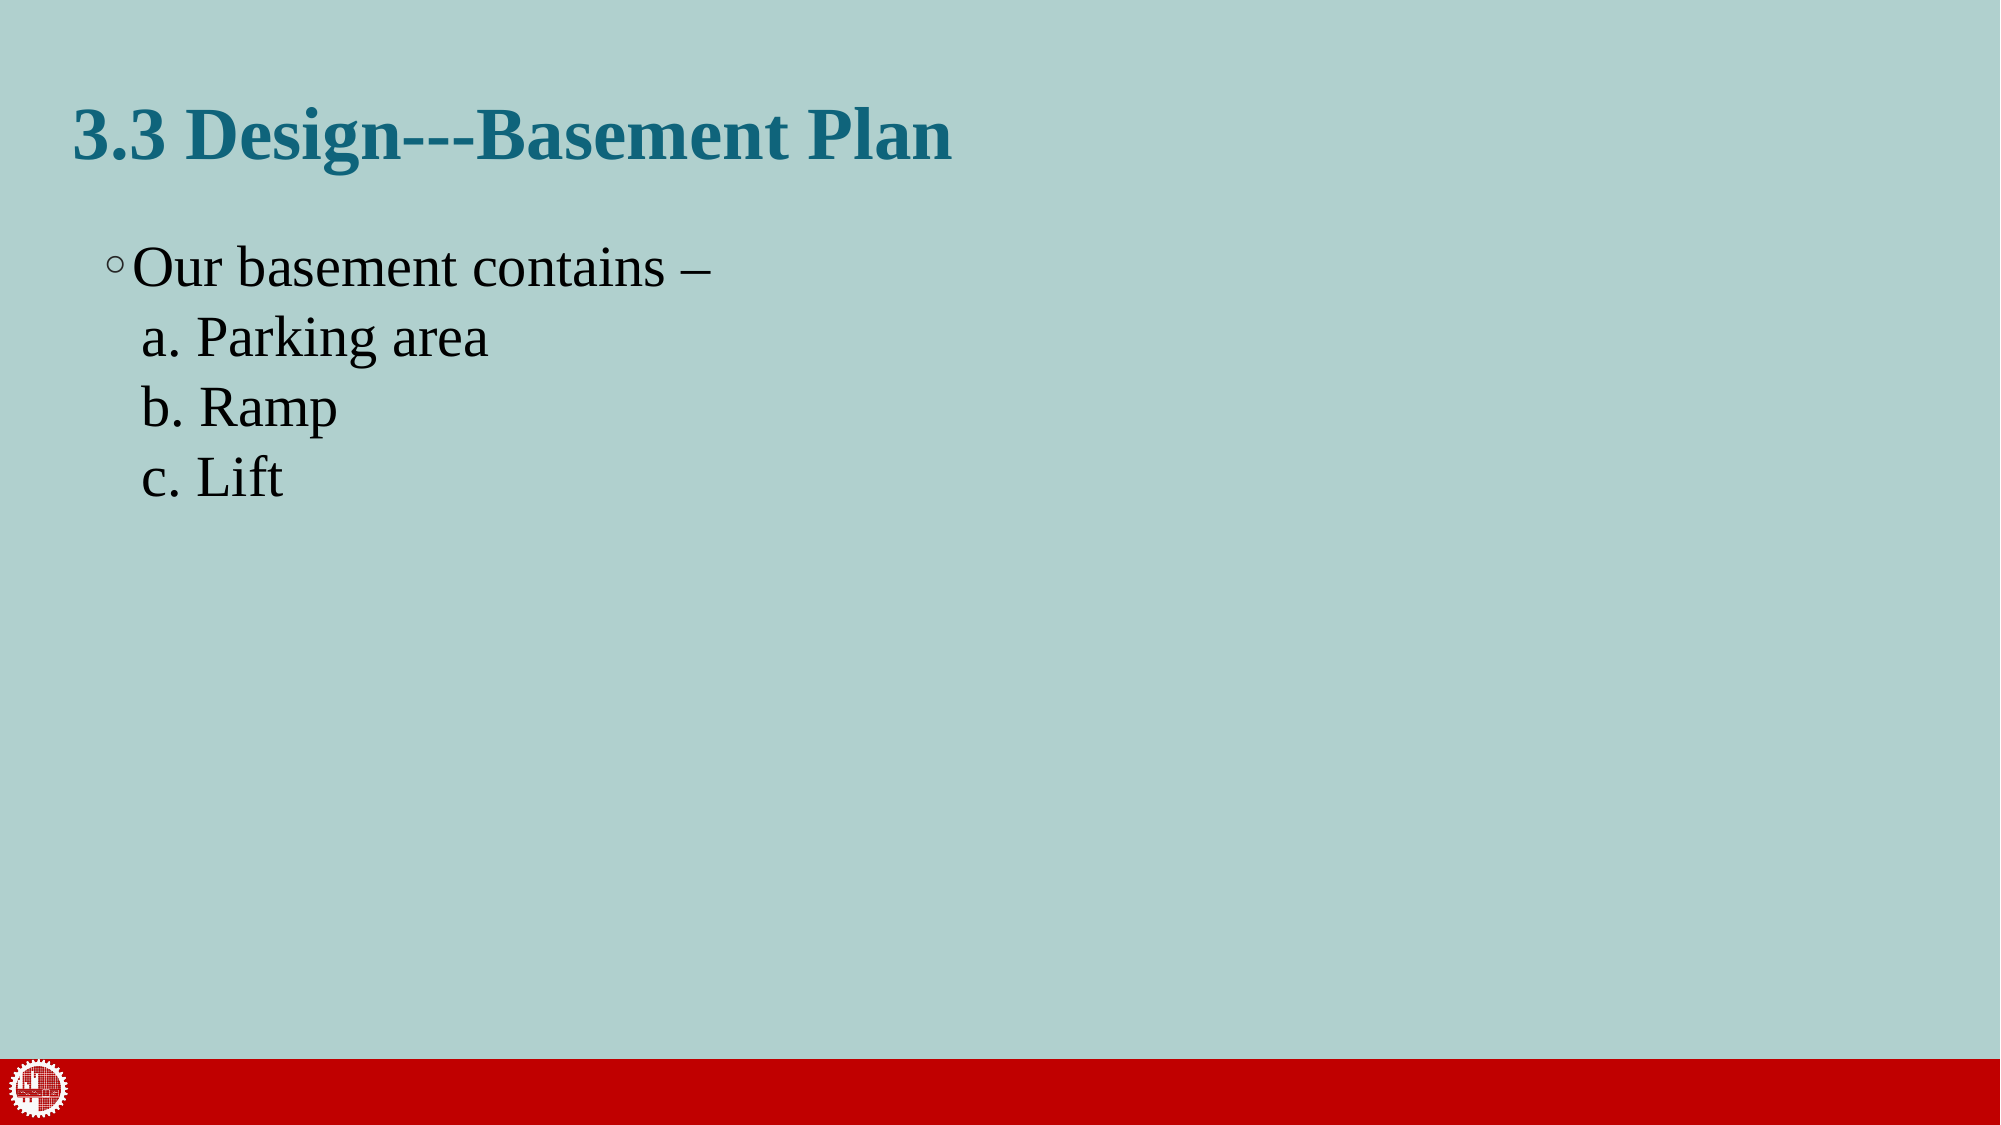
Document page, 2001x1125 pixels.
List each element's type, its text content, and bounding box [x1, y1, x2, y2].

title 3.3 Design---Basement Plan [57, 75, 1708, 195]
list Our basement contains – a. Parking area b. Ramp c. Lift [83, 220, 1734, 966]
picture [8, 1059, 71, 1118]
